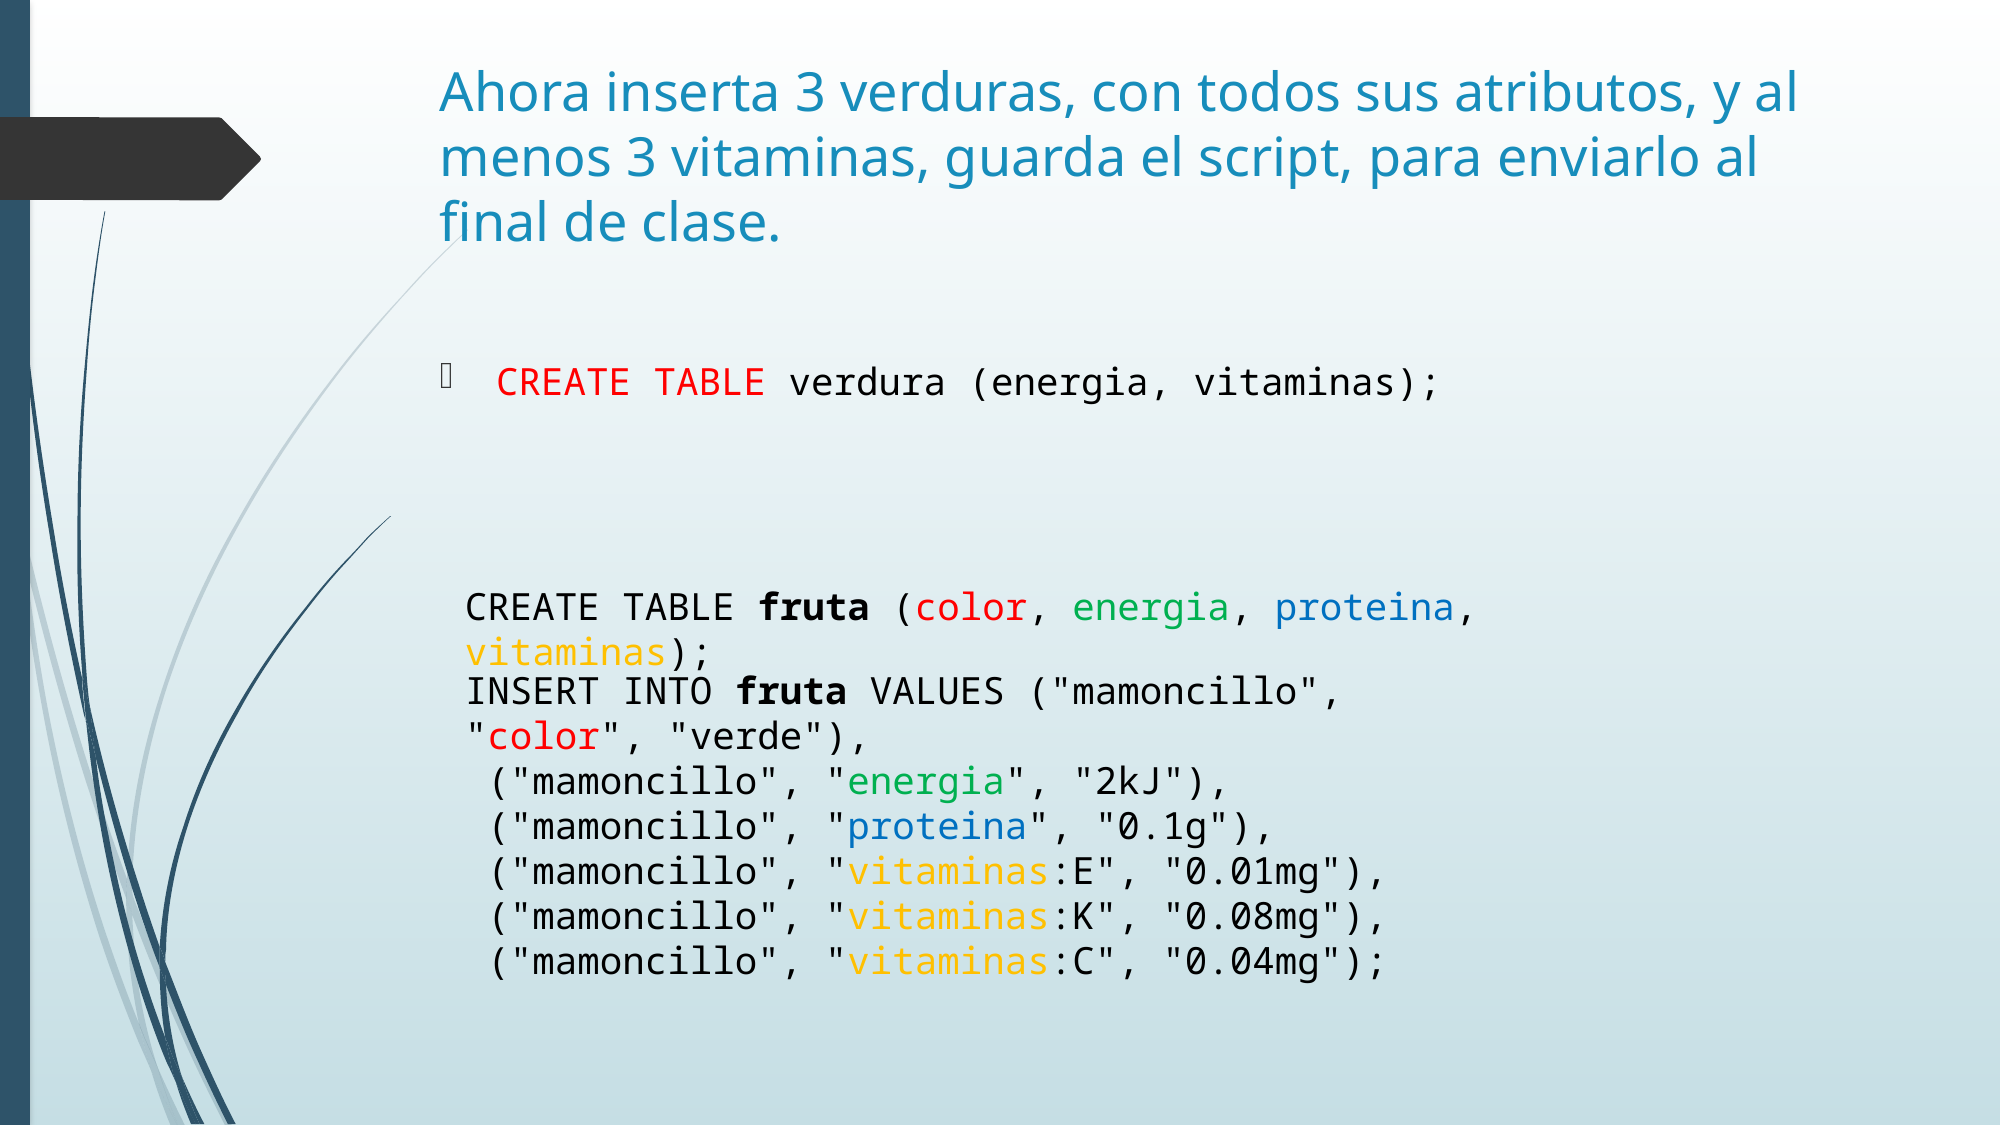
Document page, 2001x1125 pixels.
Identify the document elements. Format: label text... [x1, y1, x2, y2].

text_box INSERT INTO fruta VALUES ("mamoncillo", "color", "verde"), ("mamoncillo", "energia", "2kJ"), ("mamoncillo", "proteina", "0.1g"), ("mamoncillo", "vitaminas:E", "0.01mg"), ("mamoncillo", "vitaminas:K", "0.08mg"), ("mamoncillo", "vitaminas:C", "0.04mg"); [450, 681, 1450, 990]
text_box CREATE TABLE fruta (color, energia, proteina, vitaminas); [450, 575, 1722, 681]
title Ahora inserta 3 verduras, con todos sus atributos, y al menos 3 vitaminas, guarda el script, para enviarlo al final de clase. [424, 50, 1887, 261]
list CREATE TABLE verdura (energia, vitaminas); [424, 350, 1888, 970]
